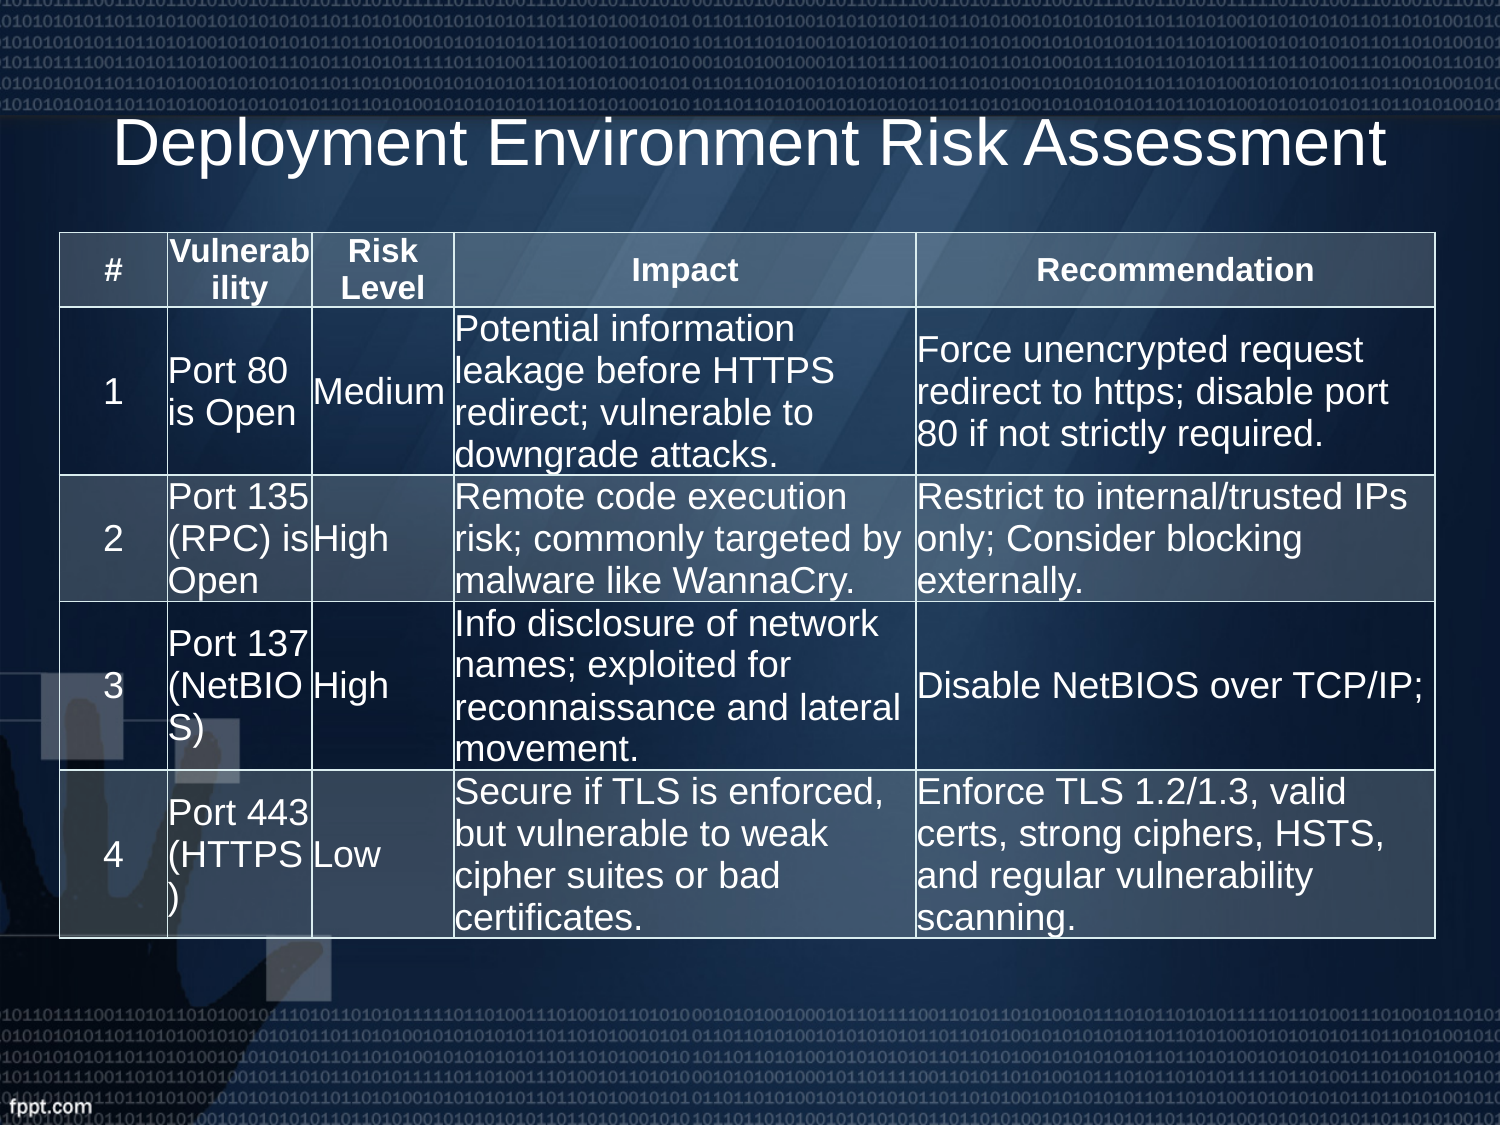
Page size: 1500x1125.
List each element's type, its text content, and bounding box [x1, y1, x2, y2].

table_cell 3 [60, 602, 167, 769]
table_cell Enforce TLS 1.2/1.3, valid certs, strong ciphers, HSTS, and regular vulnerability scanning. [917, 771, 1434, 937]
table_cell Port 443 (HTTPS) [168, 771, 311, 937]
table_header Vulnerability [168, 233, 311, 306]
table_cell Port 135 (RPC) is Open [168, 476, 311, 601]
table_cell Medium [313, 308, 453, 474]
table_cell High [313, 602, 453, 769]
table_cell Potential information leakage before HTTPS redirect; vulnerable to downgrade attacks. [455, 308, 915, 474]
table_cell High [313, 476, 453, 601]
table_header Risk Level [313, 233, 453, 306]
table_cell 1 [60, 308, 167, 474]
table_header Recommendation [917, 233, 1434, 306]
table_cell Port 137 (NetBIOS) [168, 602, 311, 769]
table_header Impact [455, 233, 915, 306]
title Deployment Environment Risk Assessment [75, 45, 1425, 232]
table_cell Secure if TLS is enforced, but vulnerable to weak cipher suites or bad certificates. [455, 771, 915, 937]
table_cell Info disclosure of network names; exploited for reconnaissance and lateral movement. [455, 602, 915, 769]
picture [0, 0, 1500, 1125]
table_cell Port 80 is Open [168, 308, 311, 474]
table_cell Restrict to internal/trusted IPs only; Consider blocking externally. [917, 476, 1434, 601]
table_cell Low [313, 771, 453, 937]
table_cell 4 [60, 771, 167, 937]
table_cell 2 [60, 476, 167, 601]
table_cell Disable NetBIOS over TCP/IP; [917, 602, 1434, 769]
table_cell Force unencrypted request redirect to https; disable port 80 if not strictly required. [917, 308, 1434, 474]
table_cell Remote code execution risk; commonly targeted by malware like WannaCry. [455, 476, 915, 601]
table_header # [60, 233, 167, 306]
